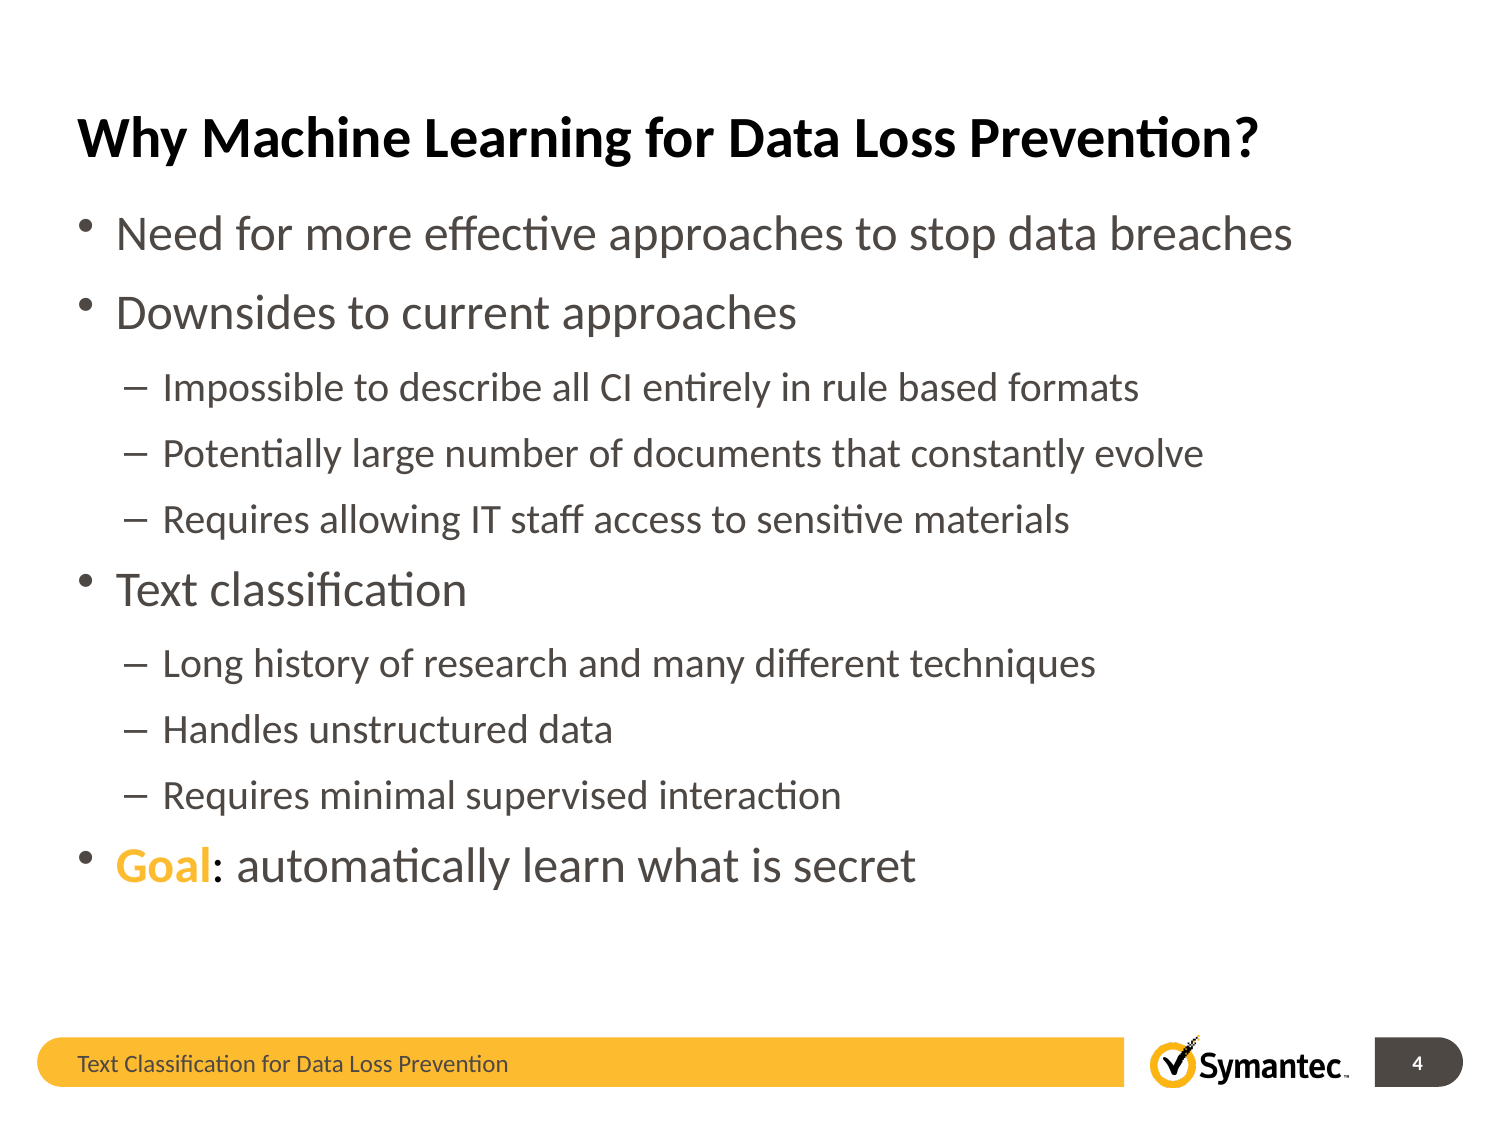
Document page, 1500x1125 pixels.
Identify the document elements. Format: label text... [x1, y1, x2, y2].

footer Text Classification for Data Loss Prevention [62, 1042, 749, 1082]
list Need for more effective approaches to stop data breaches Downsides to current approaches Impossible to describe all CI entirely in rule based formats Potentially large number of documents that constantly evolve Requires allowing IT staff access to sensitive materials Text classification Long history of research and many different techniques Handles unstructured data Requires minimal supervised interaction Goal: automatically learn what is secret [62, 199, 1438, 1013]
title Why Machine Learning for Data Loss Prevention? [62, 40, 1438, 179]
slide_number 4 [1402, 1049, 1428, 1075]
picture [1150, 1035, 1349, 1088]
